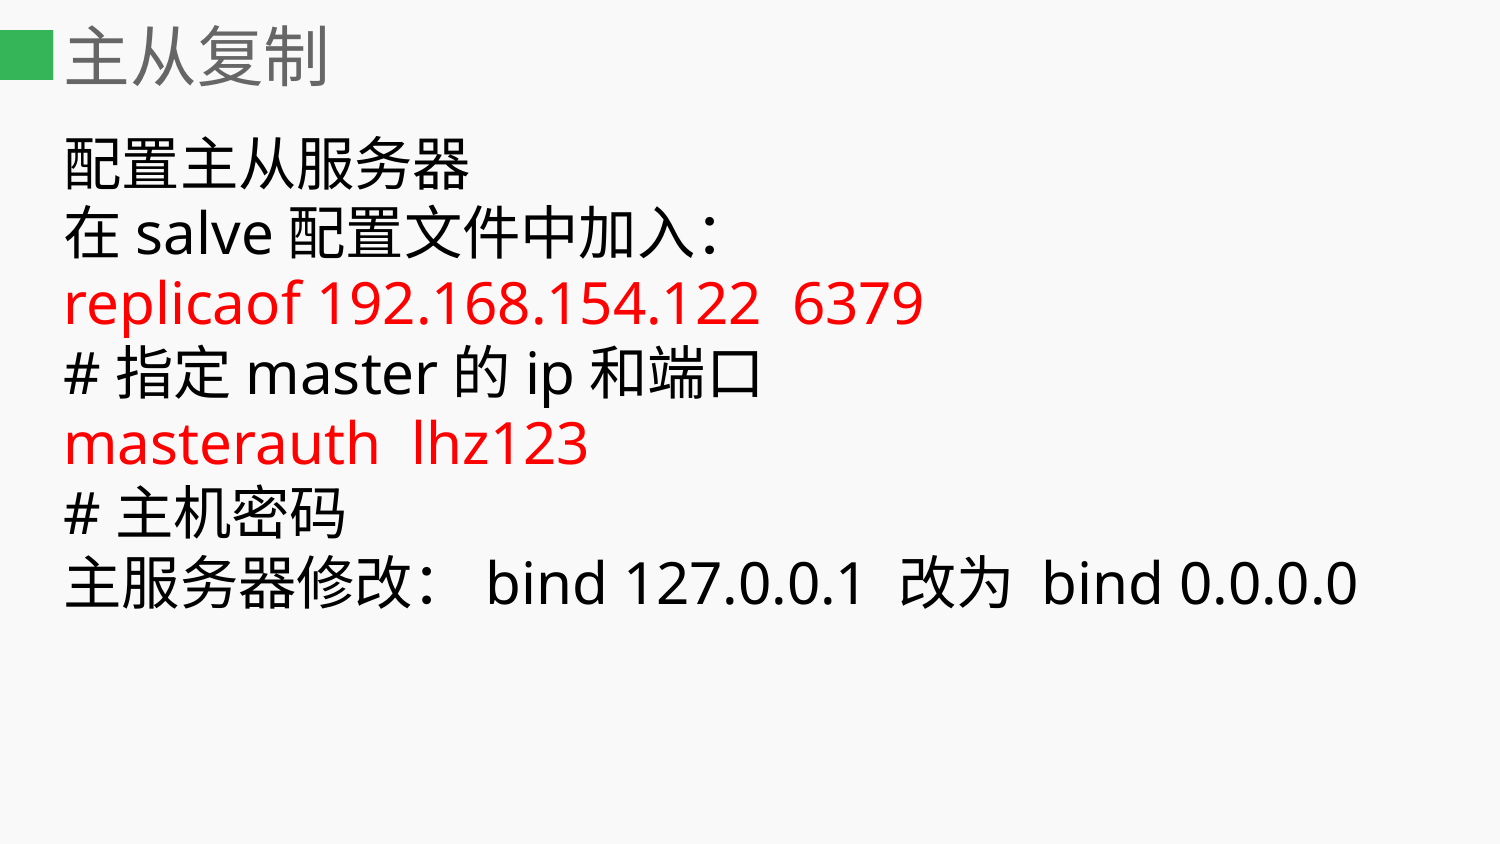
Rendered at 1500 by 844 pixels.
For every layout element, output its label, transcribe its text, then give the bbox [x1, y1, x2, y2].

subtitle 配置主从服务器 在salve配置文件中加入： replicaof 192.168.154.122 6379 #指定master的ip和端口 masterauth lhz123 #主机密码 主服务器修改：bind 127.0.0.1 改为 bind 0.0.0.0 [63, 126, 1430, 760]
picture [0, 30, 54, 80]
title 主从复制 [63, 25, 1480, 85]
